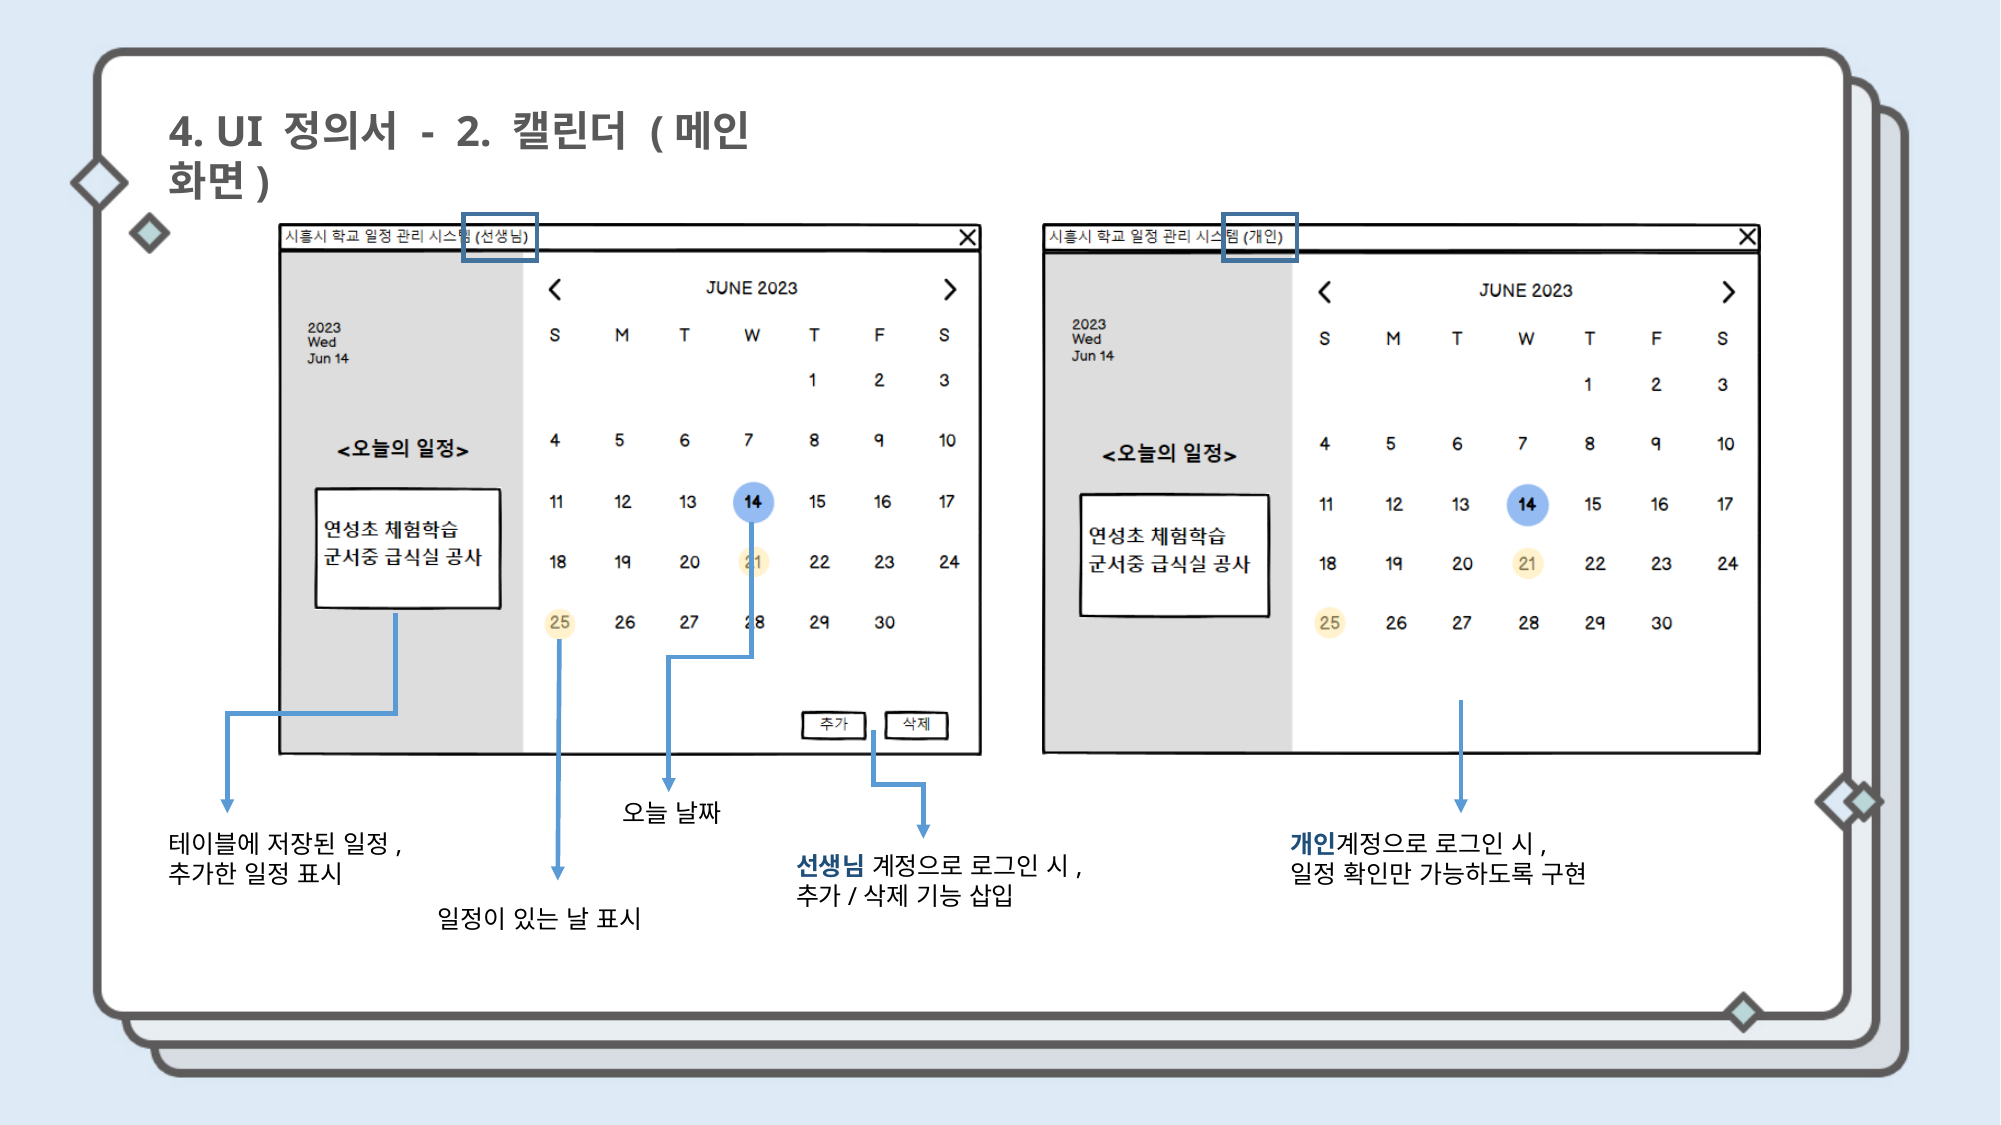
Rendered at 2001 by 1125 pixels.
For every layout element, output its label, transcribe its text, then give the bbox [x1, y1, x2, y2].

text_box 테이블에 저장된 일정, 추가한 일정 표시 [153, 821, 449, 897]
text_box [574, 615, 846, 699]
text_box 오늘 날짜 [607, 790, 764, 836]
text_box 선생님 계정으로 로그인 시, 추가/삭제 기능 삽입 [781, 842, 1129, 918]
text_box 4. UI 정의서 - 2. 캘린더 (메인 화면) [153, 97, 807, 213]
text_box [1222, 213, 1298, 222]
text_box 개인계정으로 로그인 시, 일정 확인만 가능하도록 구현 [1275, 821, 1647, 897]
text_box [844, 759, 953, 810]
text_box [462, 213, 538, 222]
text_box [211, 629, 412, 798]
text_box 일정이 있는 날 표시 [422, 895, 693, 941]
picture [0, 0, 2001, 1125]
